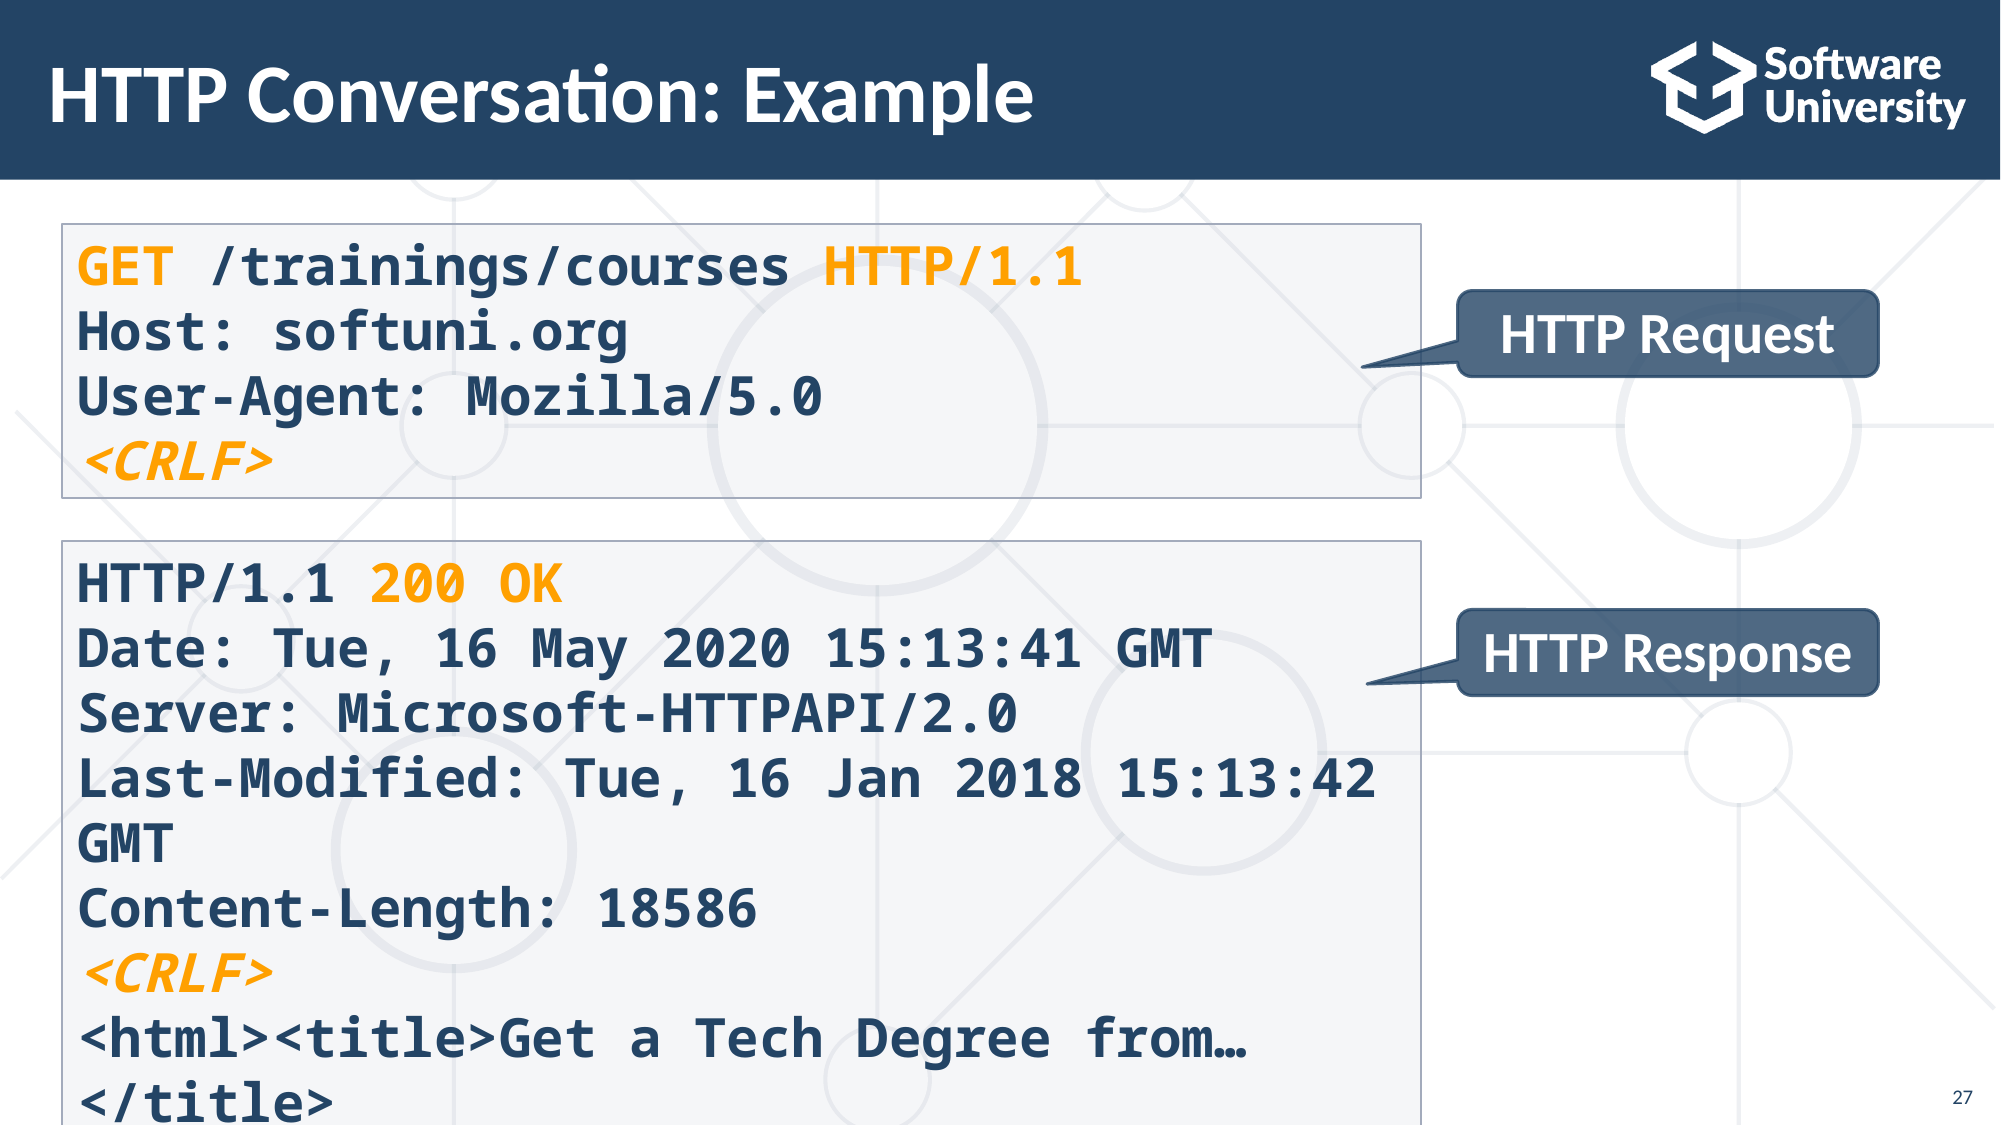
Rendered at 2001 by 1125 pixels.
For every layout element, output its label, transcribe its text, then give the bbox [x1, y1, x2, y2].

text_box GET /trainings/courses HTTP/1.1 Host: softuni.org User-Agent: Mozilla/5.0 <CRLF> [62, 223, 1421, 499]
text_box HTTP Response [1364, 607, 1881, 698]
text_box HTTP/1.1 200 OK Date: Tue, 16 May 2020 15:13:41 GMT Server: Microsoft-HTTPAPI/2.0 Last-Modified: Tue, 16 Jan 2018 15:13:42 GMT Content-Length: 18586 <CRLF> <html><title>Get a Tech Degree from… </title> [62, 540, 1421, 1125]
picture [1651, 41, 1966, 134]
title HTTP Conversation: Example [31, 16, 1625, 162]
text_box HTTP Request [1360, 288, 1881, 379]
slide_number 27 [1927, 1067, 1989, 1117]
